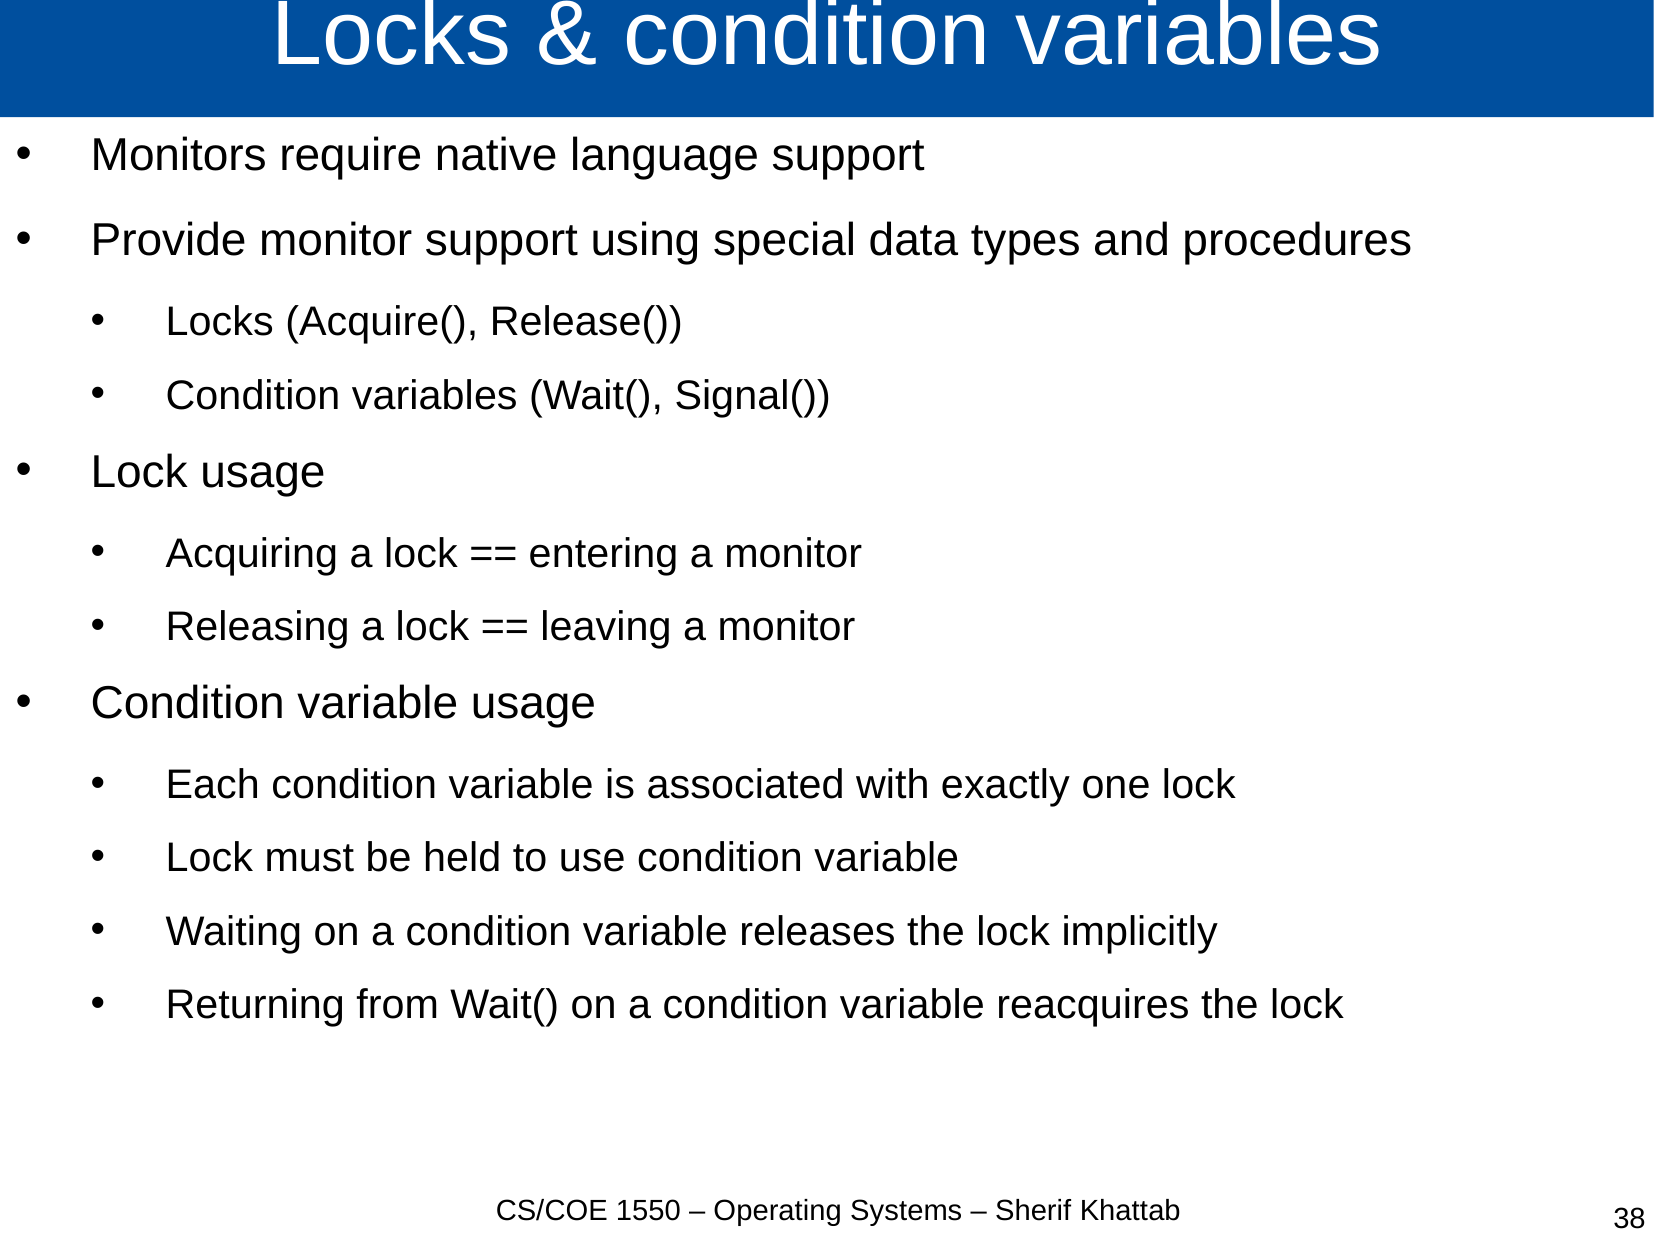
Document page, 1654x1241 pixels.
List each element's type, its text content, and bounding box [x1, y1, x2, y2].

list Monitors require native language support Provide monitor support using special data types and procedures Locks (Acquire(), Release()) Condition variables (Wait(), Signal()) Lock usage Acquiring a lock == entering a monitor Releasing a lock == leaving a monitor Condition variable usage Each condition variable is associated with exactly one lock Lock must be held to use condition variable Waiting on a condition variable releases the lock implicitly Returning from Wait() on a condition variable reacquires the lock [0, 117, 1654, 1195]
footer CS/COE 1550 – Operating Systems – Sherif Khattab [460, 1190, 1217, 1241]
slide_number 38 [1265, 1198, 1647, 1241]
title Locks & condition variables [0, 0, 1654, 117]
